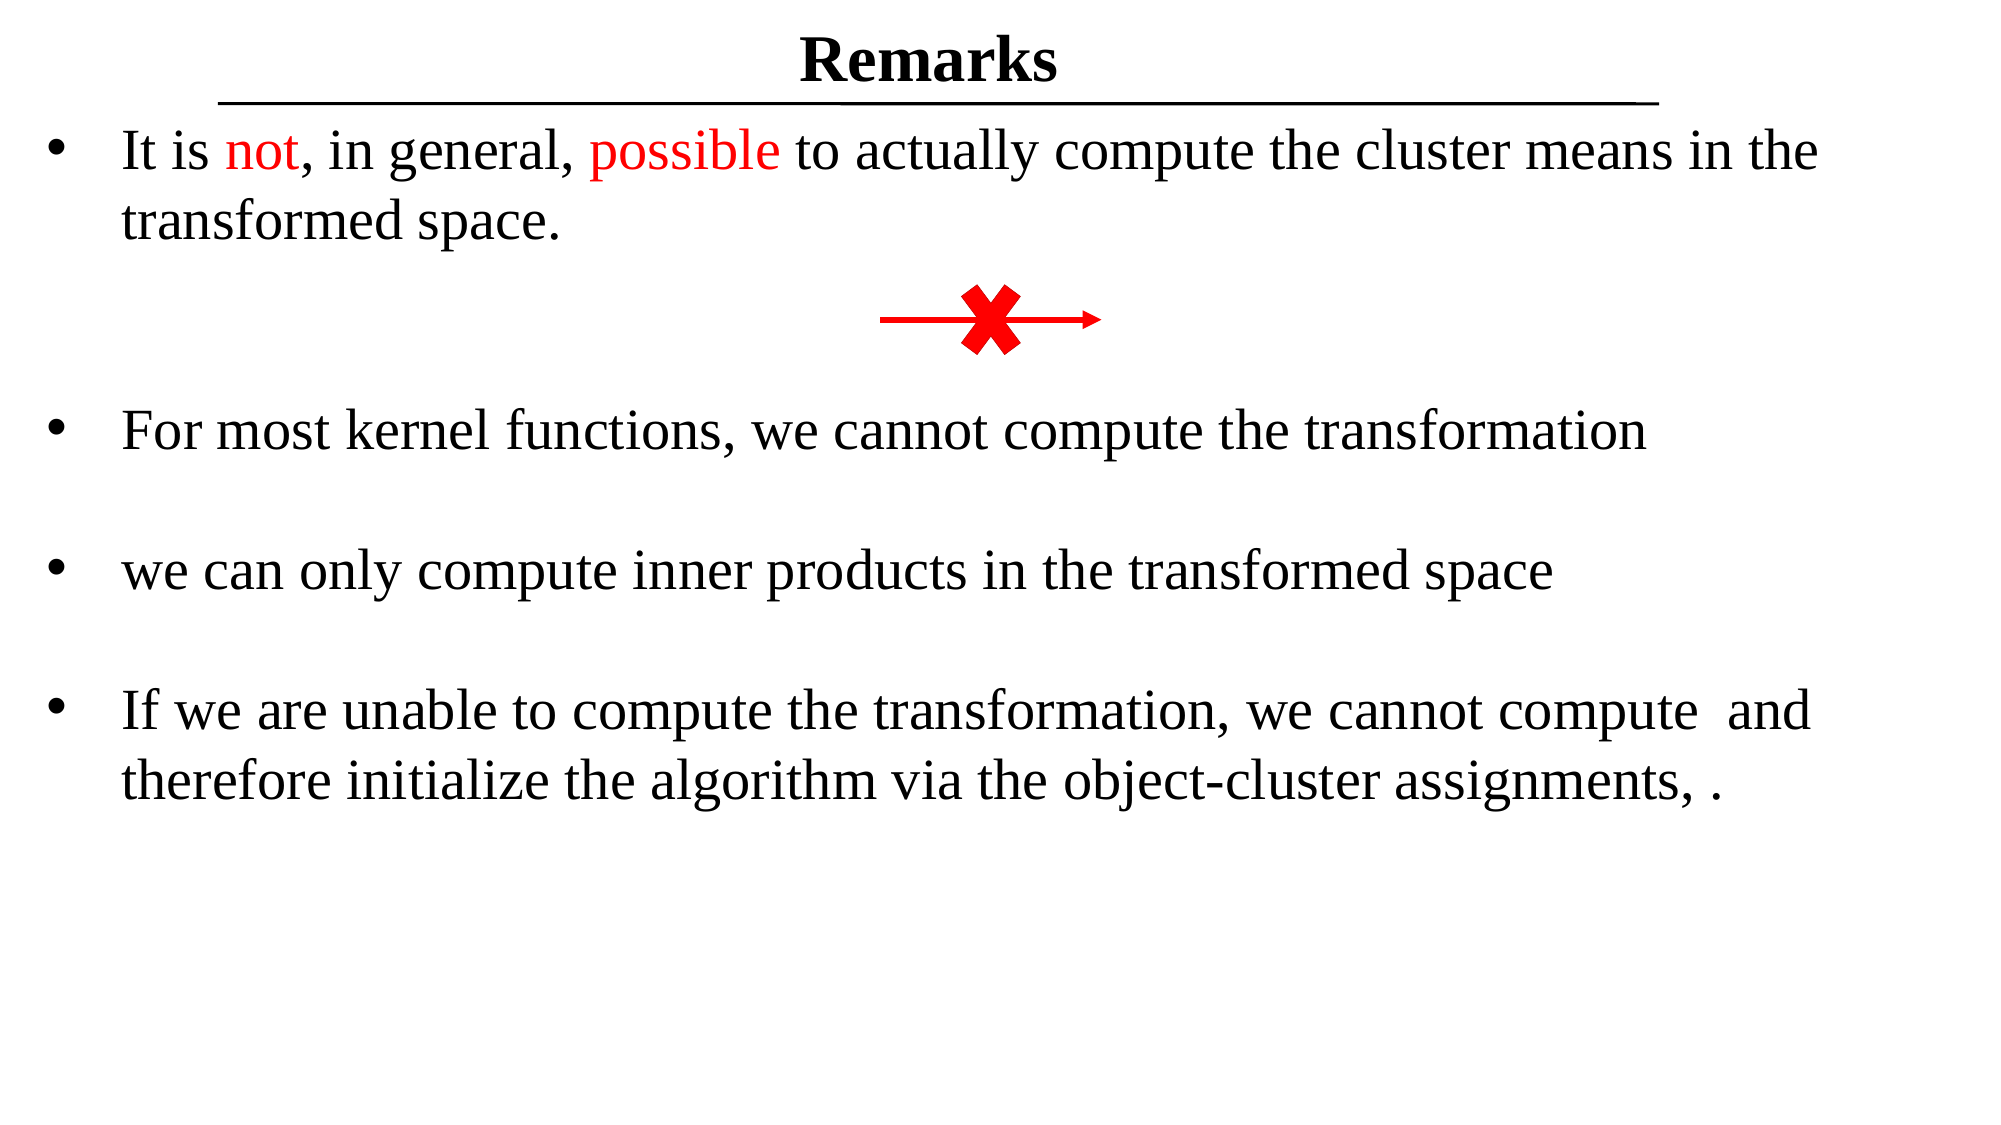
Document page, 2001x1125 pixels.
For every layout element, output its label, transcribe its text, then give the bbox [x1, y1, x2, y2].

text_box Remarks [784, 7, 1075, 103]
text_box [959, 283, 1022, 317]
text_box [959, 323, 1022, 357]
